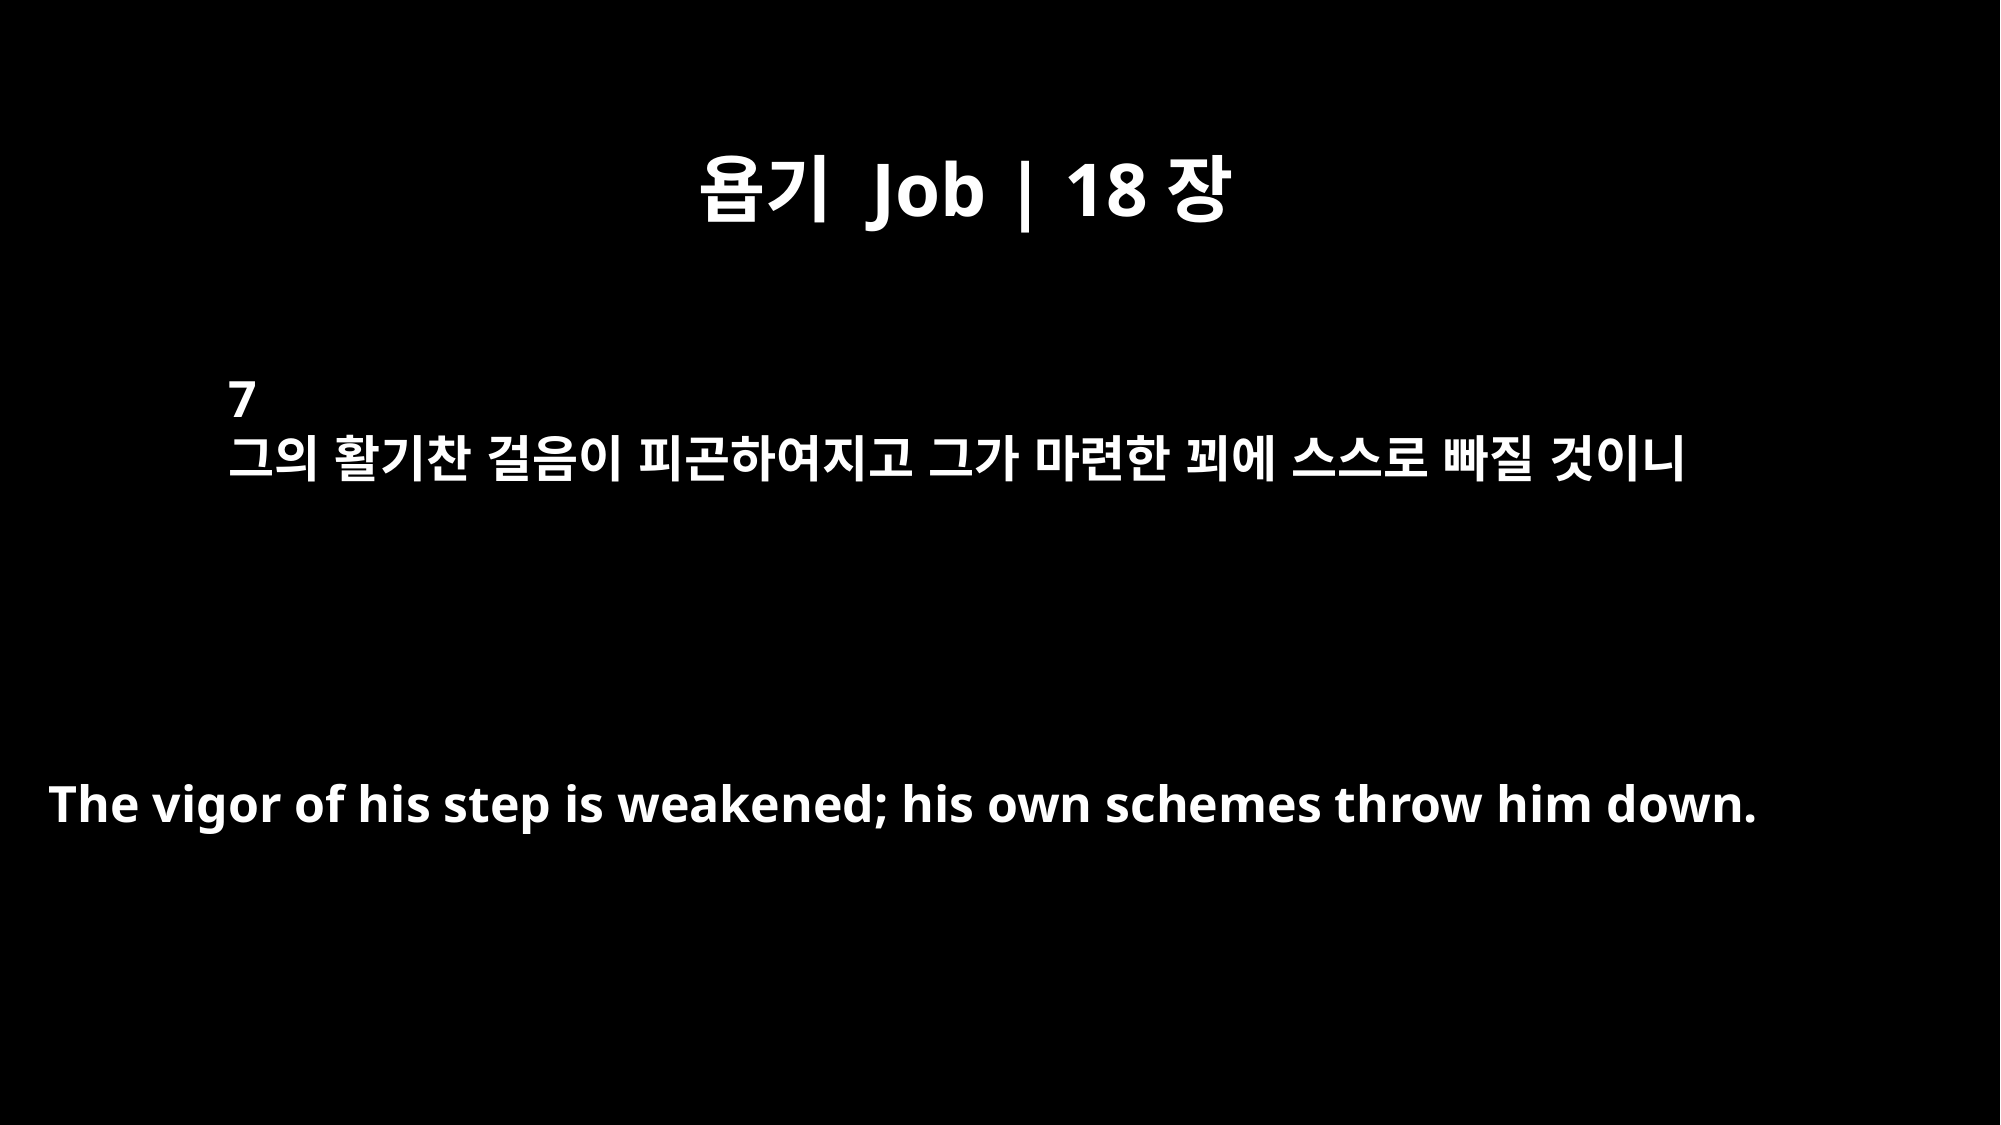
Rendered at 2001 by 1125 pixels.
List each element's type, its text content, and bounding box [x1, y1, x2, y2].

text_box 7 그의 활기찬 걸음이 피곤하여지고 그가 마련한 꾀에 스스로 빠질 것이니 [213, 359, 1704, 495]
text_box The vigor of his step is weakened; his own schemes throw him down. [33, 764, 1774, 840]
text_box 욥기 Job | 18장 [683, 136, 1249, 239]
